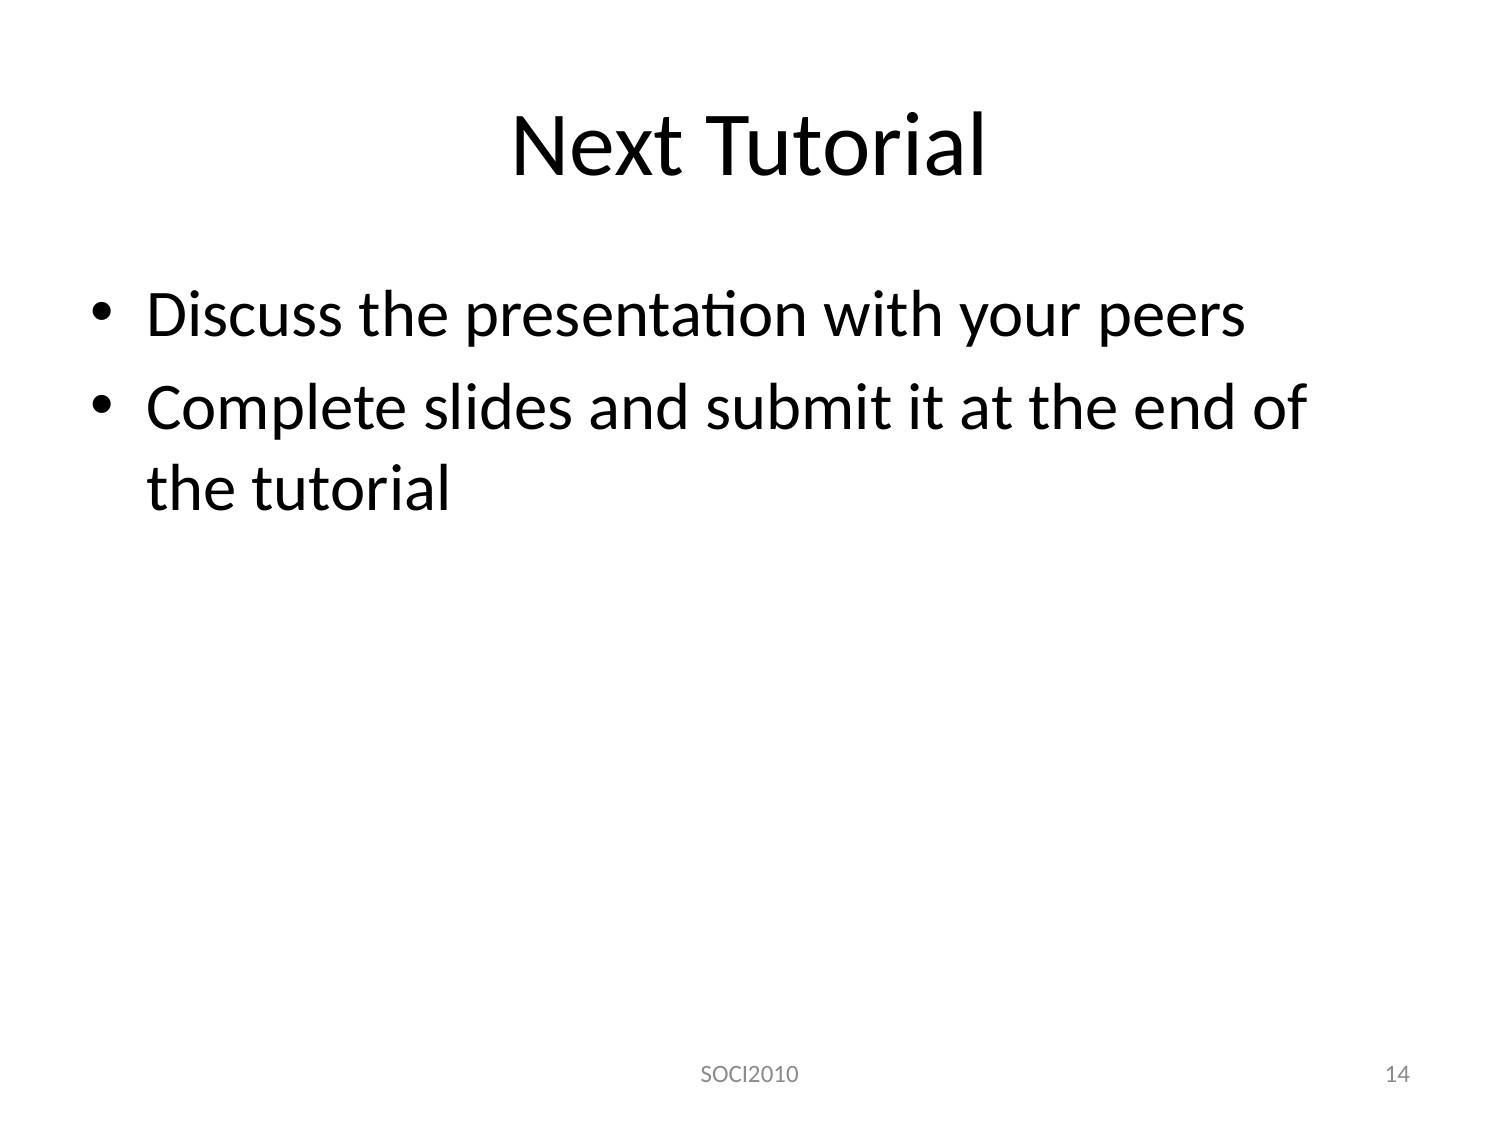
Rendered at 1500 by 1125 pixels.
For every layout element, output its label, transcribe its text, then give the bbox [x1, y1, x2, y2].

footer SOCI2010 [512, 1042, 988, 1103]
slide_number 14 [1074, 1042, 1425, 1103]
title Next Tutorial [75, 45, 1425, 233]
list Discuss the presentation with your peers Complete slides and submit it at the end of the tutorial [75, 262, 1425, 1005]
